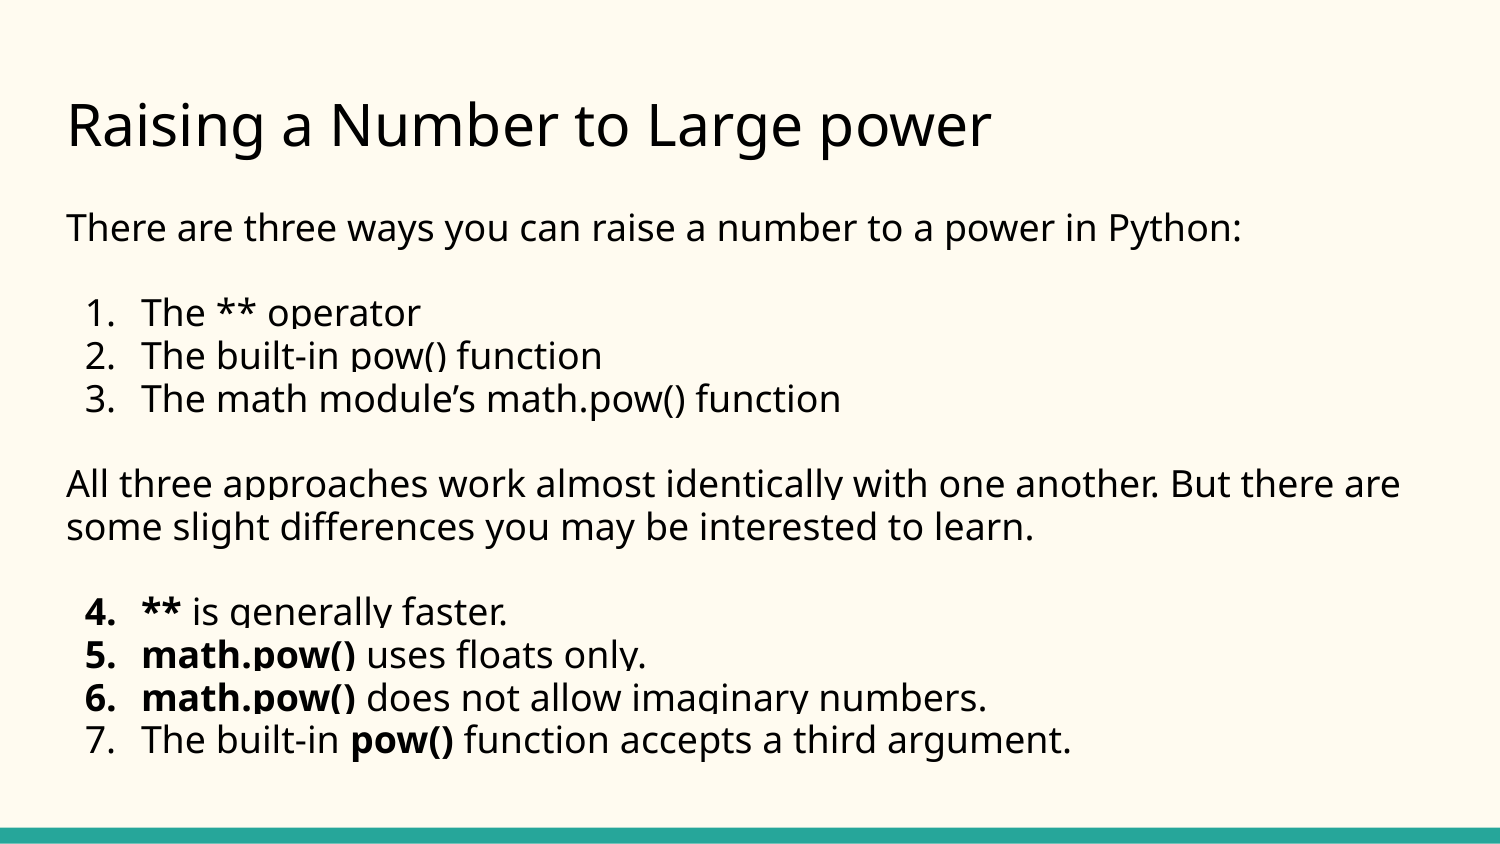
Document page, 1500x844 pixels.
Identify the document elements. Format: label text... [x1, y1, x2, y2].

list There are three ways you can raise a number to a power in Python: The ** operator The built-in pow() function The math module’s math.pow() function All three approaches work almost identically with one another. But there are some slight differences you may be interested to learn. ** is generally faster. math.pow() uses floats only. math.pow() does not allow imaginary numbers. The built-in pow() function accepts a third argument. [51, 192, 1449, 816]
title Raising a Number to Large power [51, 72, 1449, 174]
